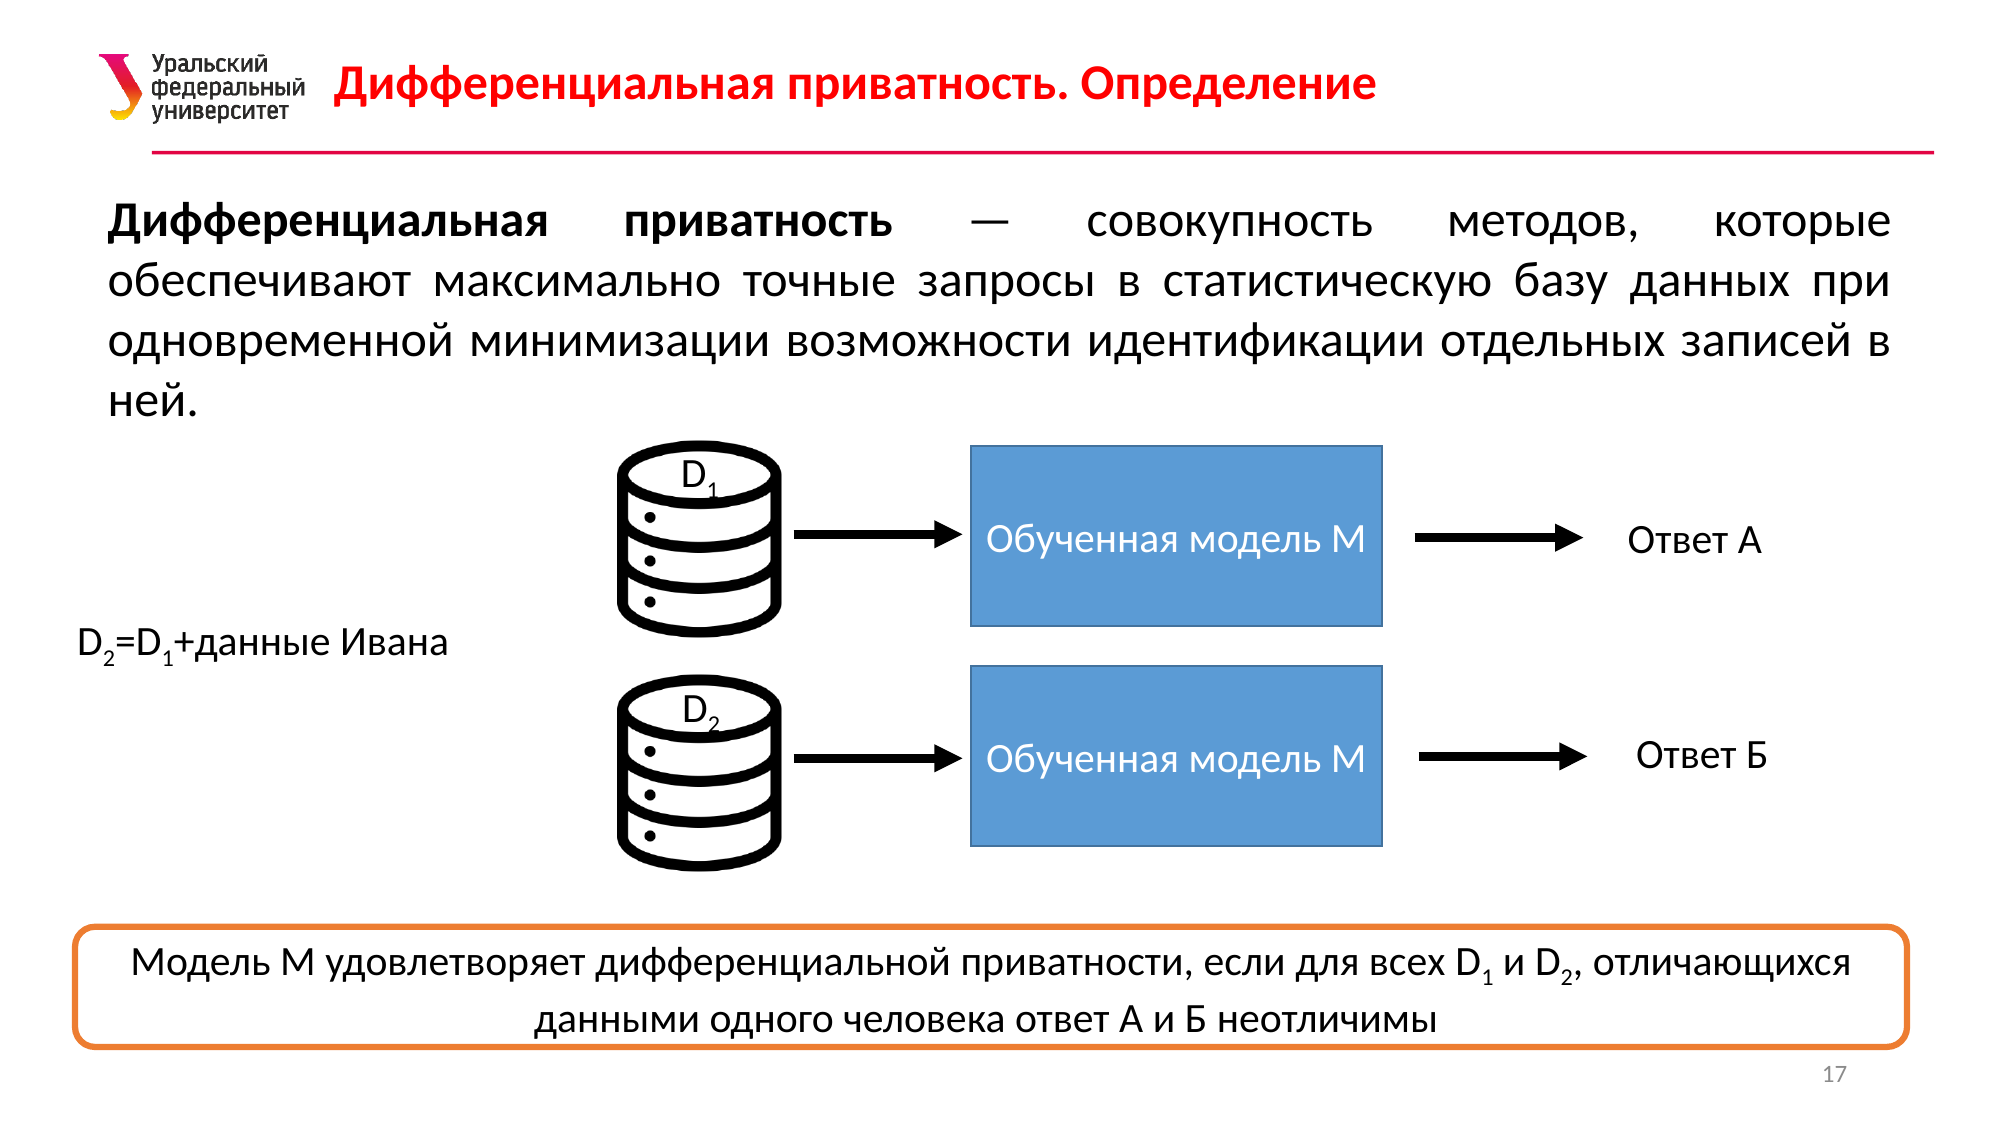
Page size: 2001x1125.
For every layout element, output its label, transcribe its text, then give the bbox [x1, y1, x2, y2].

text_box [151, 150, 1935, 155]
picture [599, 668, 807, 875]
text_box Дифференциальная приватность — совокупность методов, которые обеспечивают максимально точные запросы в статистическую базу данных при одновременной минимизации возможности идентификации отдельных записей в ней. [92, 178, 1907, 434]
text_box D2=D1+данные Ивана [62, 606, 511, 679]
text_box Дифференциальная приватность. Определение [319, 42, 1704, 117]
text_box Обученная модель М [970, 445, 1383, 627]
text_box Ответ А [1612, 504, 1794, 570]
text_box Ответ Б [1621, 719, 1802, 785]
text_box Обученная модель М [970, 665, 1383, 847]
picture [599, 434, 807, 641]
slide_number 17 [1412, 1048, 1863, 1103]
text_box Модель М удовлетворяет дифференциальной приватности, если для всех D1 и D2, отличающихся данными одного человека ответ А и Б неотличимы [73, 925, 1909, 1049]
picture [98, 52, 320, 124]
